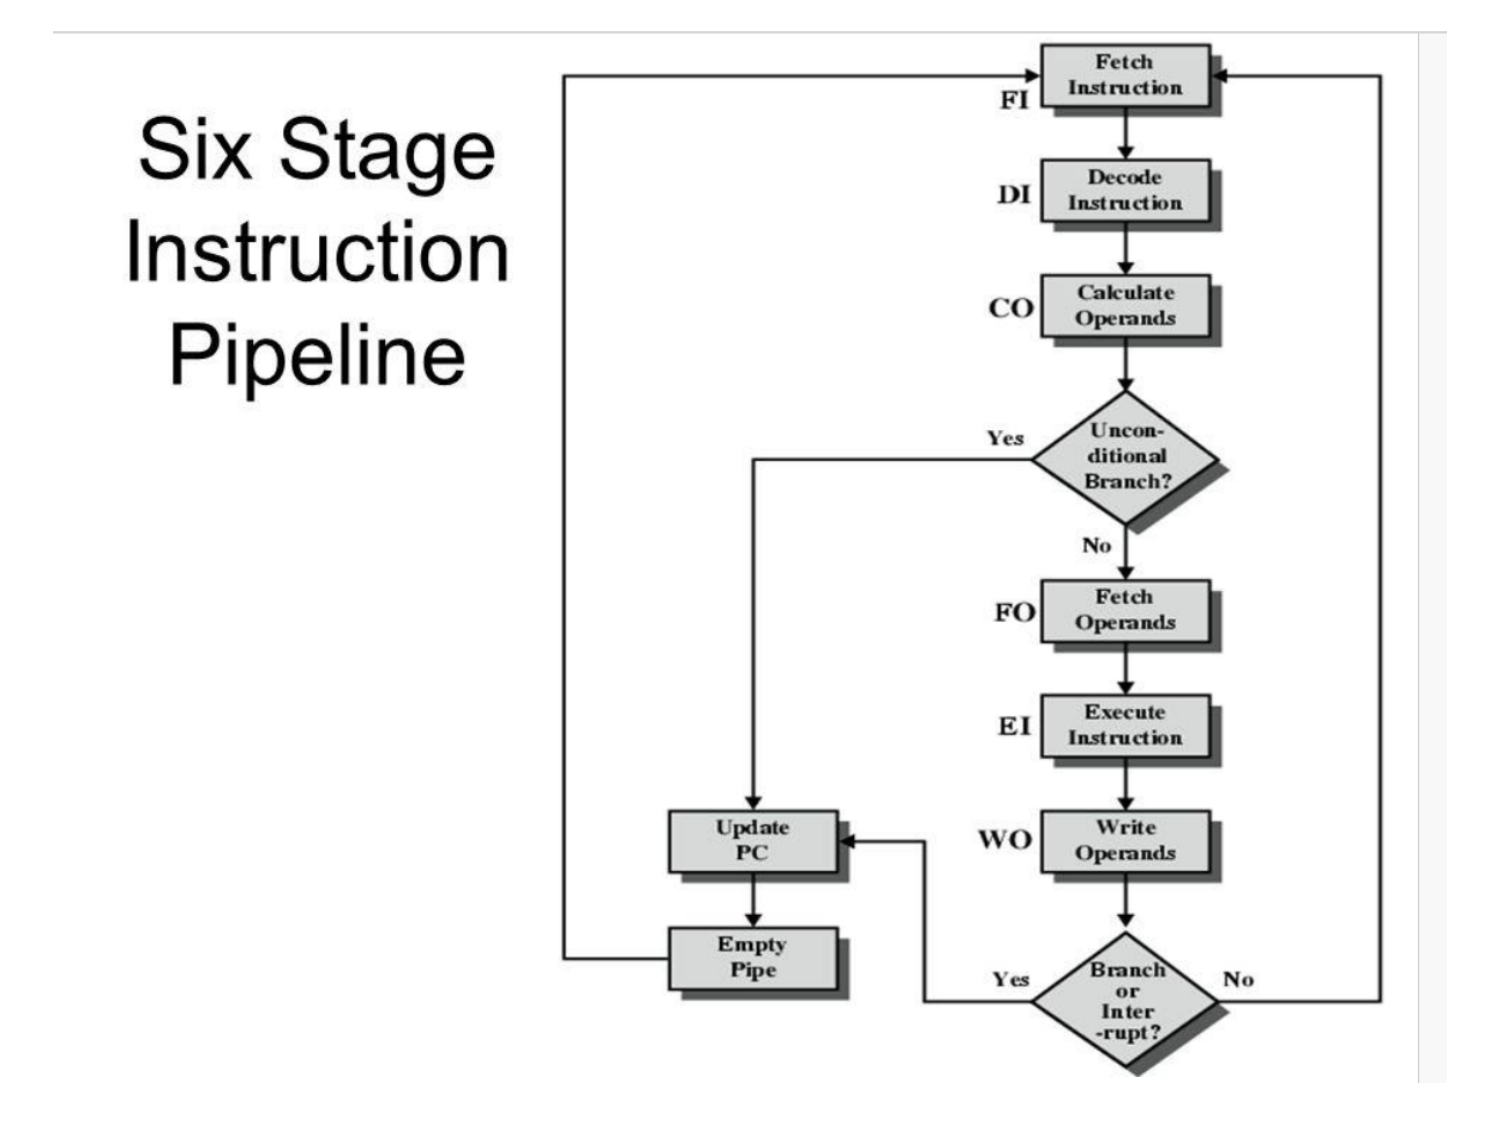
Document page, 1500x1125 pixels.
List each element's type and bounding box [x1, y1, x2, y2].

list [52, 30, 1448, 1083]
